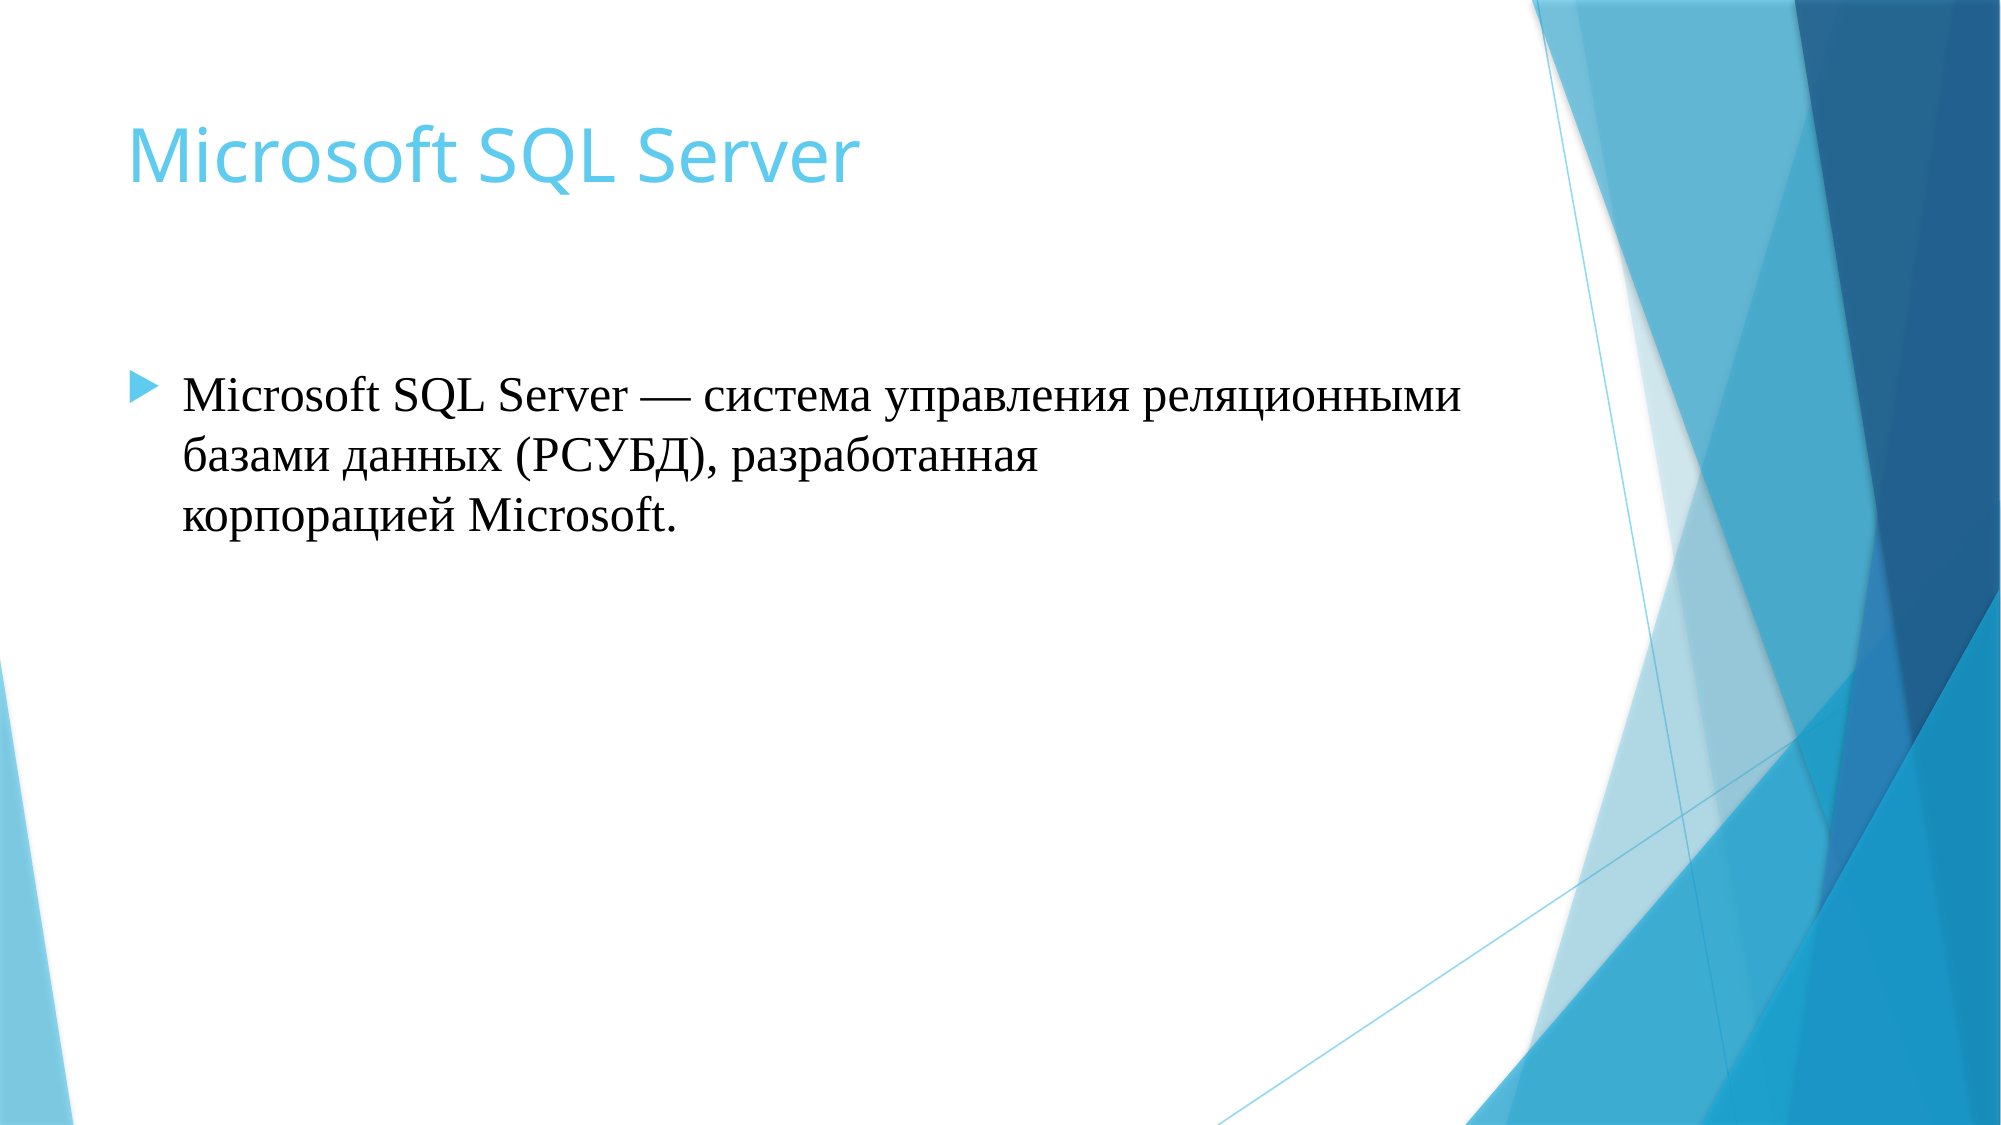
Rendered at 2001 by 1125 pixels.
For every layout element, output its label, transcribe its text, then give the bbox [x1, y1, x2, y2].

title Microsoft SQL Server [111, 99, 1522, 317]
list Microsoft SQL Server — система управления реляционными базами данных (РСУБД), разработанная корпорацией Microsoft. [111, 354, 1522, 992]
